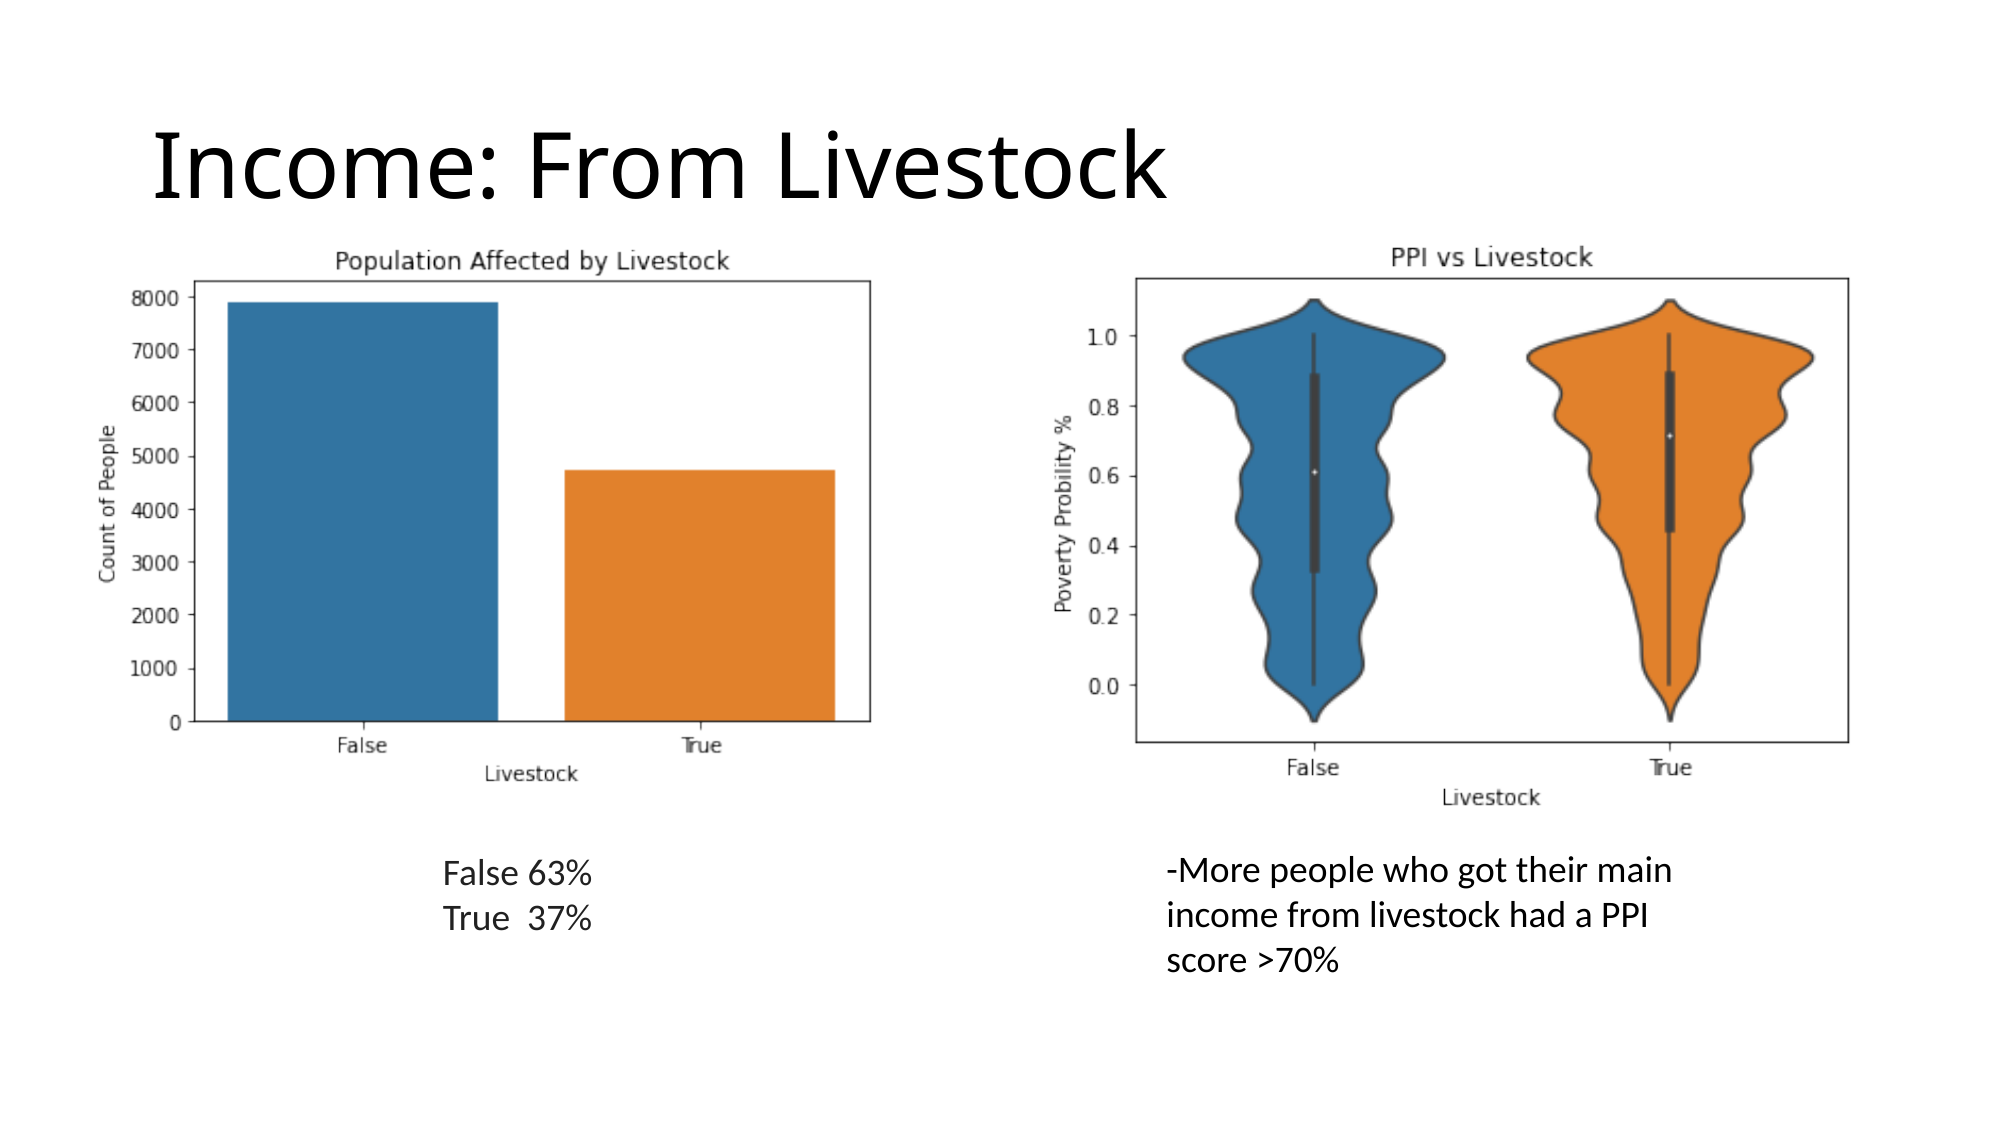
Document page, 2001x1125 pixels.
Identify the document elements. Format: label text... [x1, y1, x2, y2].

picture [1042, 231, 1863, 823]
picture [87, 236, 884, 798]
text_box -More people who got their main income from livestock had a PPI score >70% [1151, 837, 1705, 988]
text_box False 63% True 37% [428, 840, 1151, 945]
title Income: From Livestock [137, 59, 1863, 278]
